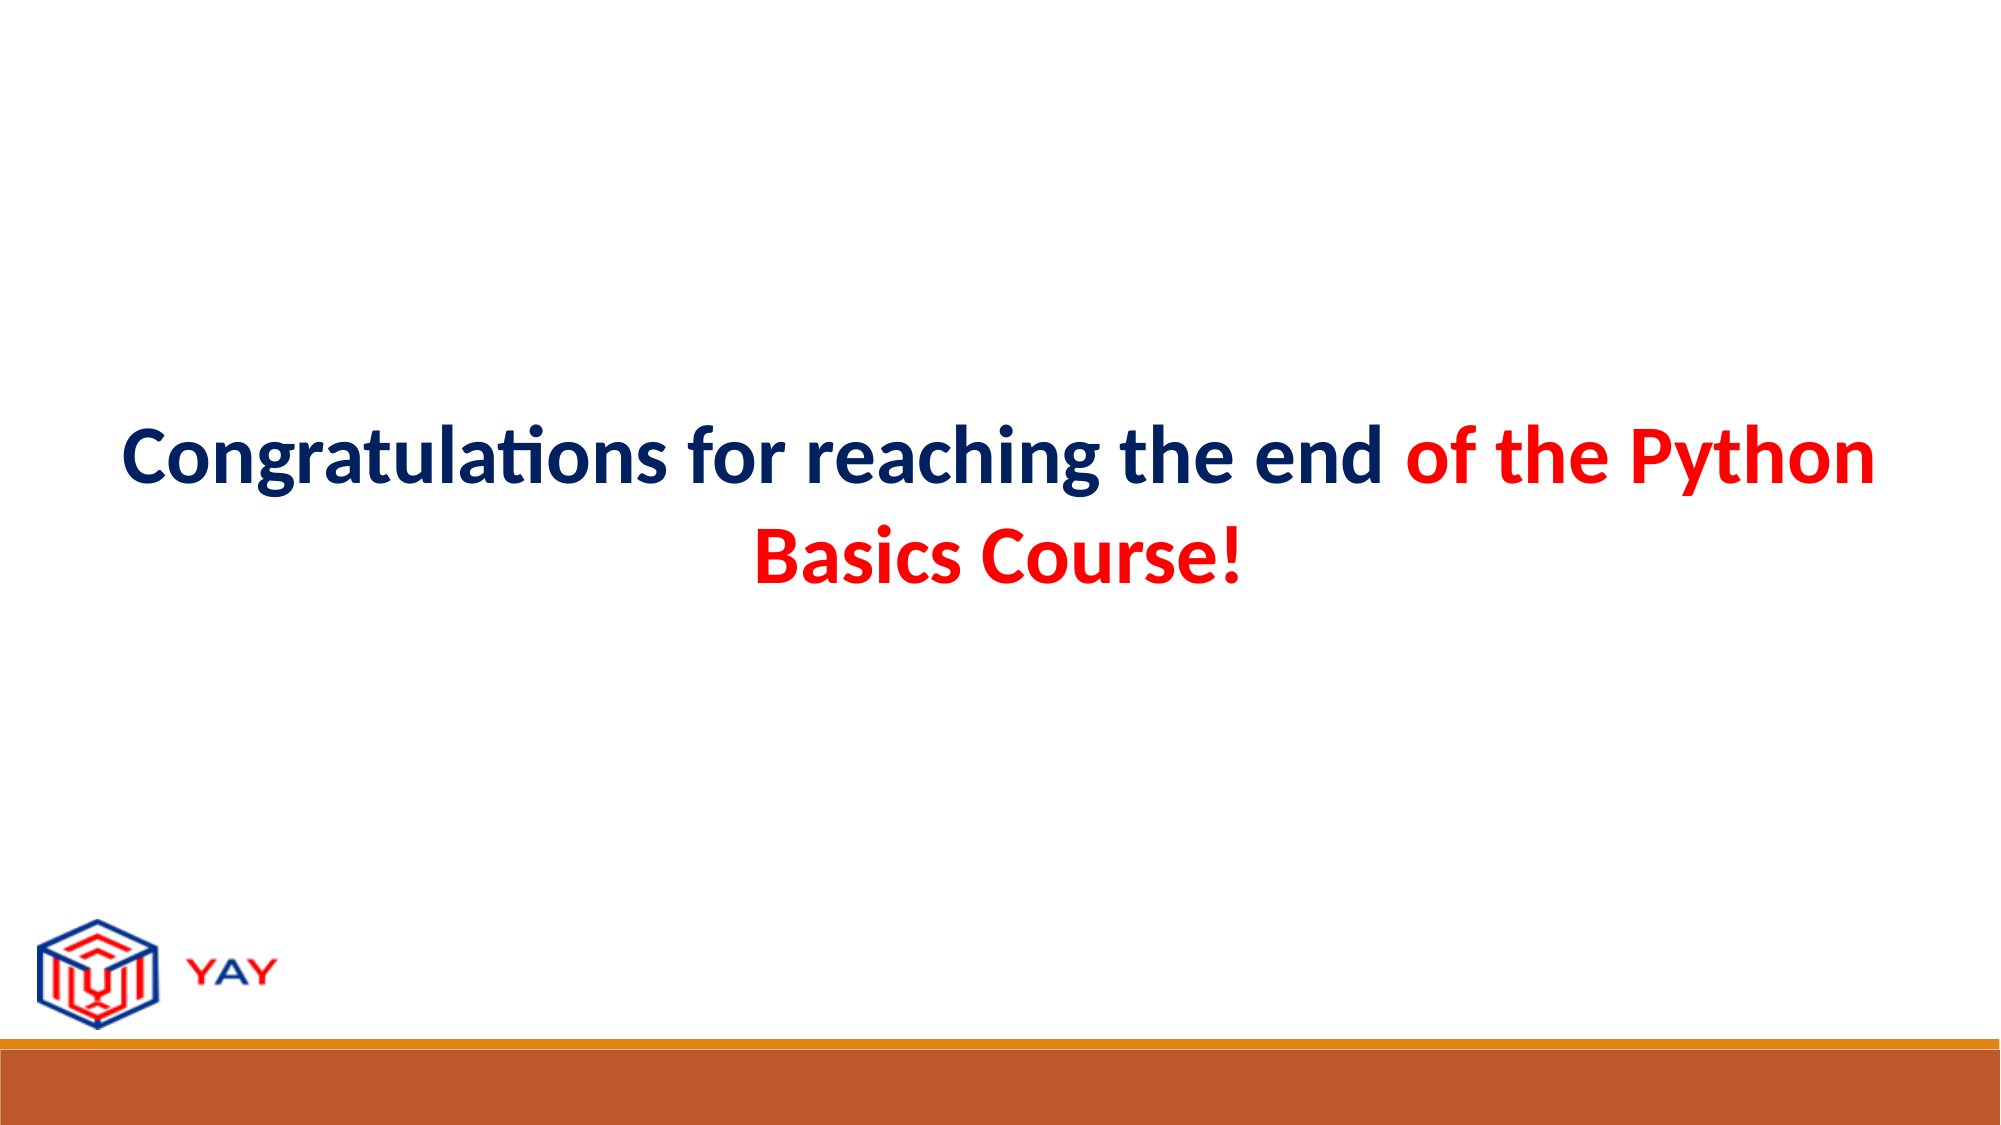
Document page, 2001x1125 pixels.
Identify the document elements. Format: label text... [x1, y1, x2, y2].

text_box Congratulations for reaching the end of the Python Basics Course! [18, 393, 1982, 608]
picture [36, 919, 279, 1030]
